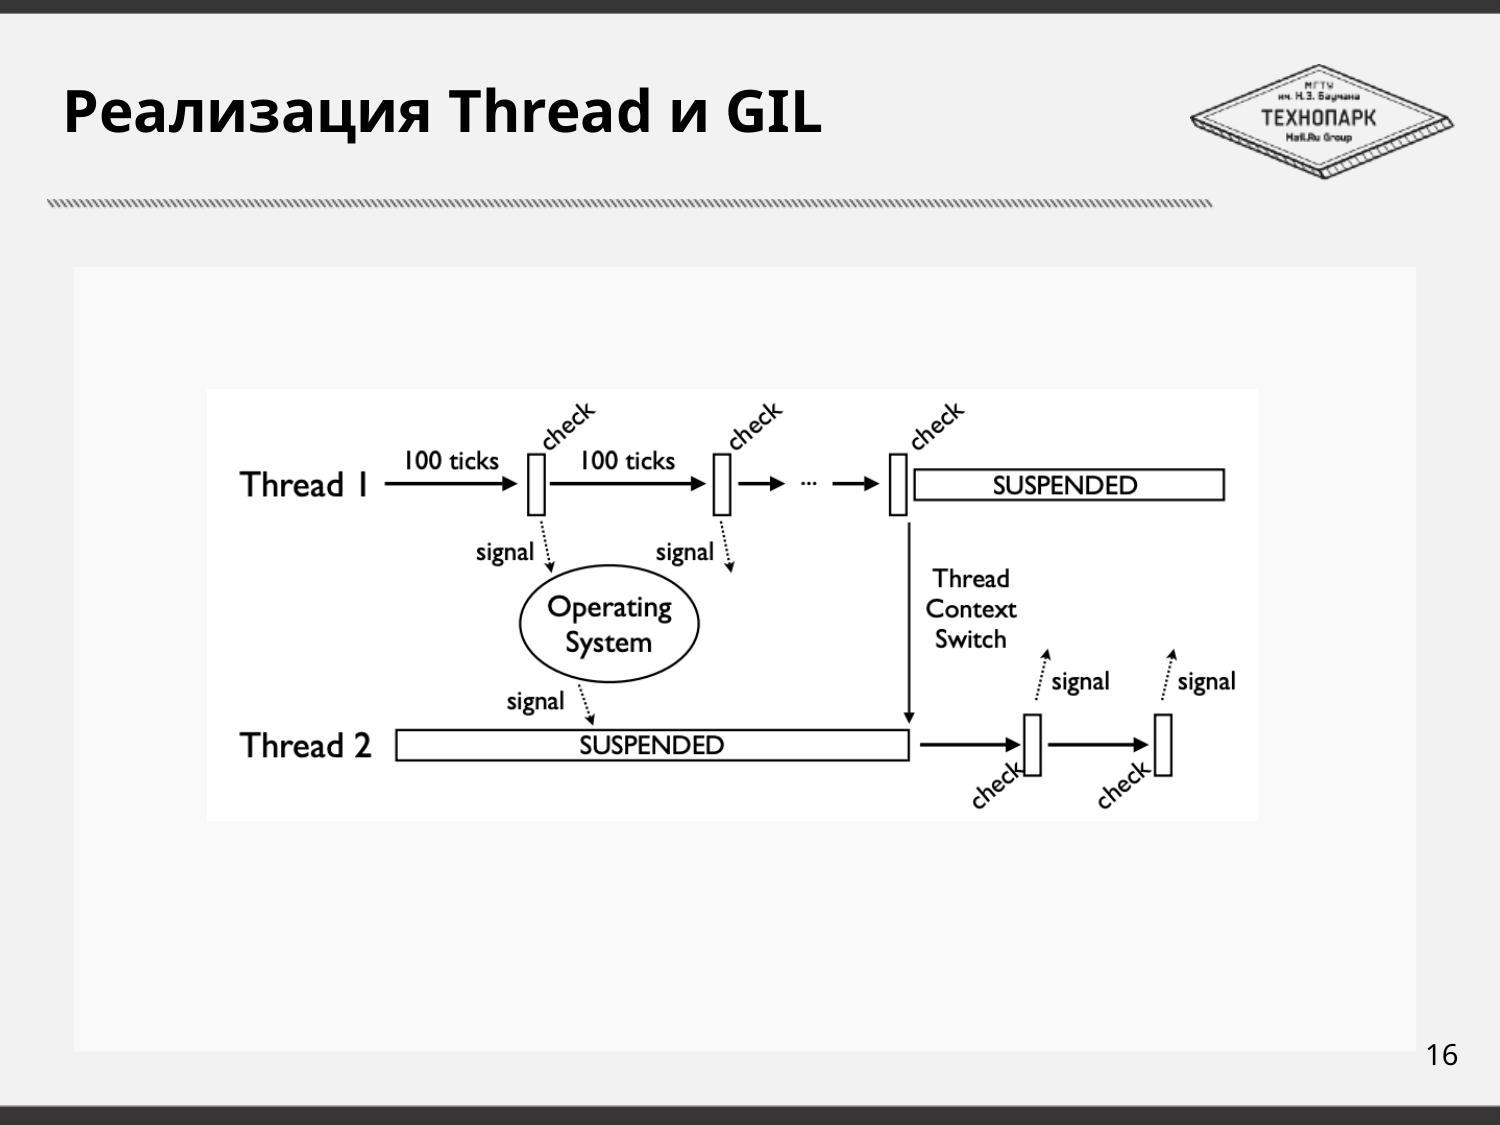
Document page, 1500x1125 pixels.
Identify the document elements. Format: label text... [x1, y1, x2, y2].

title Реализация Thread и GIL [47, 42, 1191, 185]
picture [0, 0, 1500, 1125]
slide_number 16 [1136, 1025, 1474, 1086]
